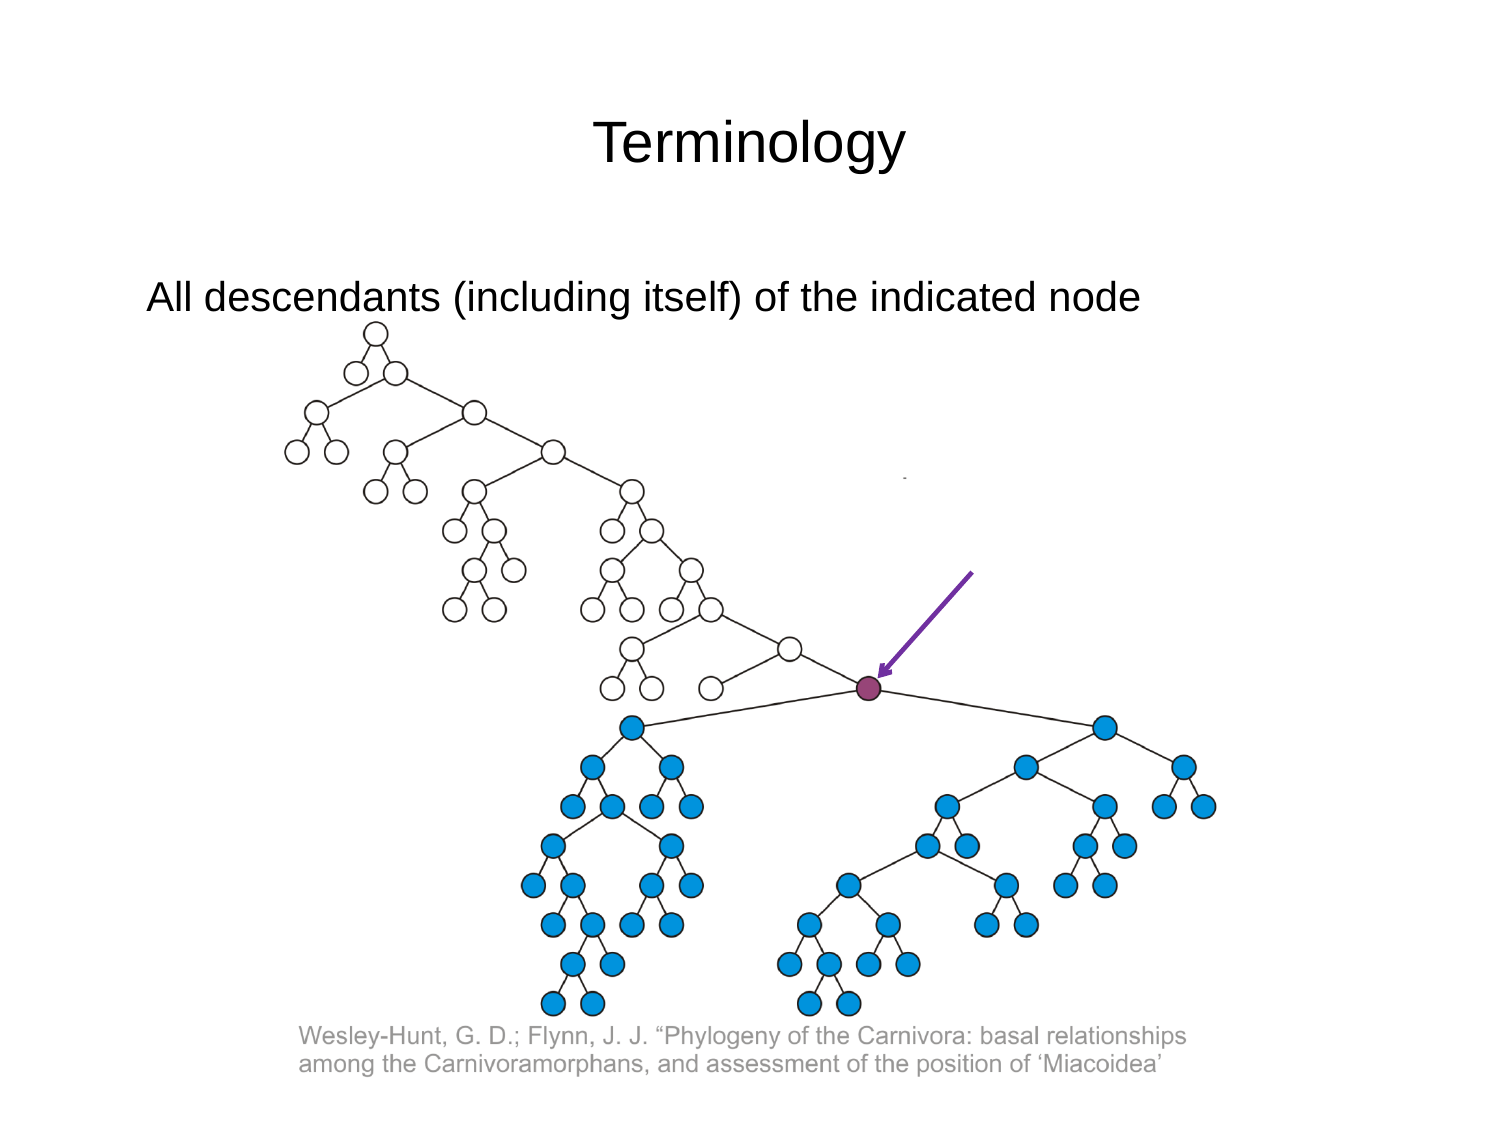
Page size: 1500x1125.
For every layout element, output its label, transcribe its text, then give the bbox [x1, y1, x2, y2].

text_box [871, 577, 979, 673]
picture [277, 314, 1223, 1095]
title Terminology [74, 44, 1426, 233]
list All descendants (including itself) of the indicated node [74, 262, 1426, 1006]
